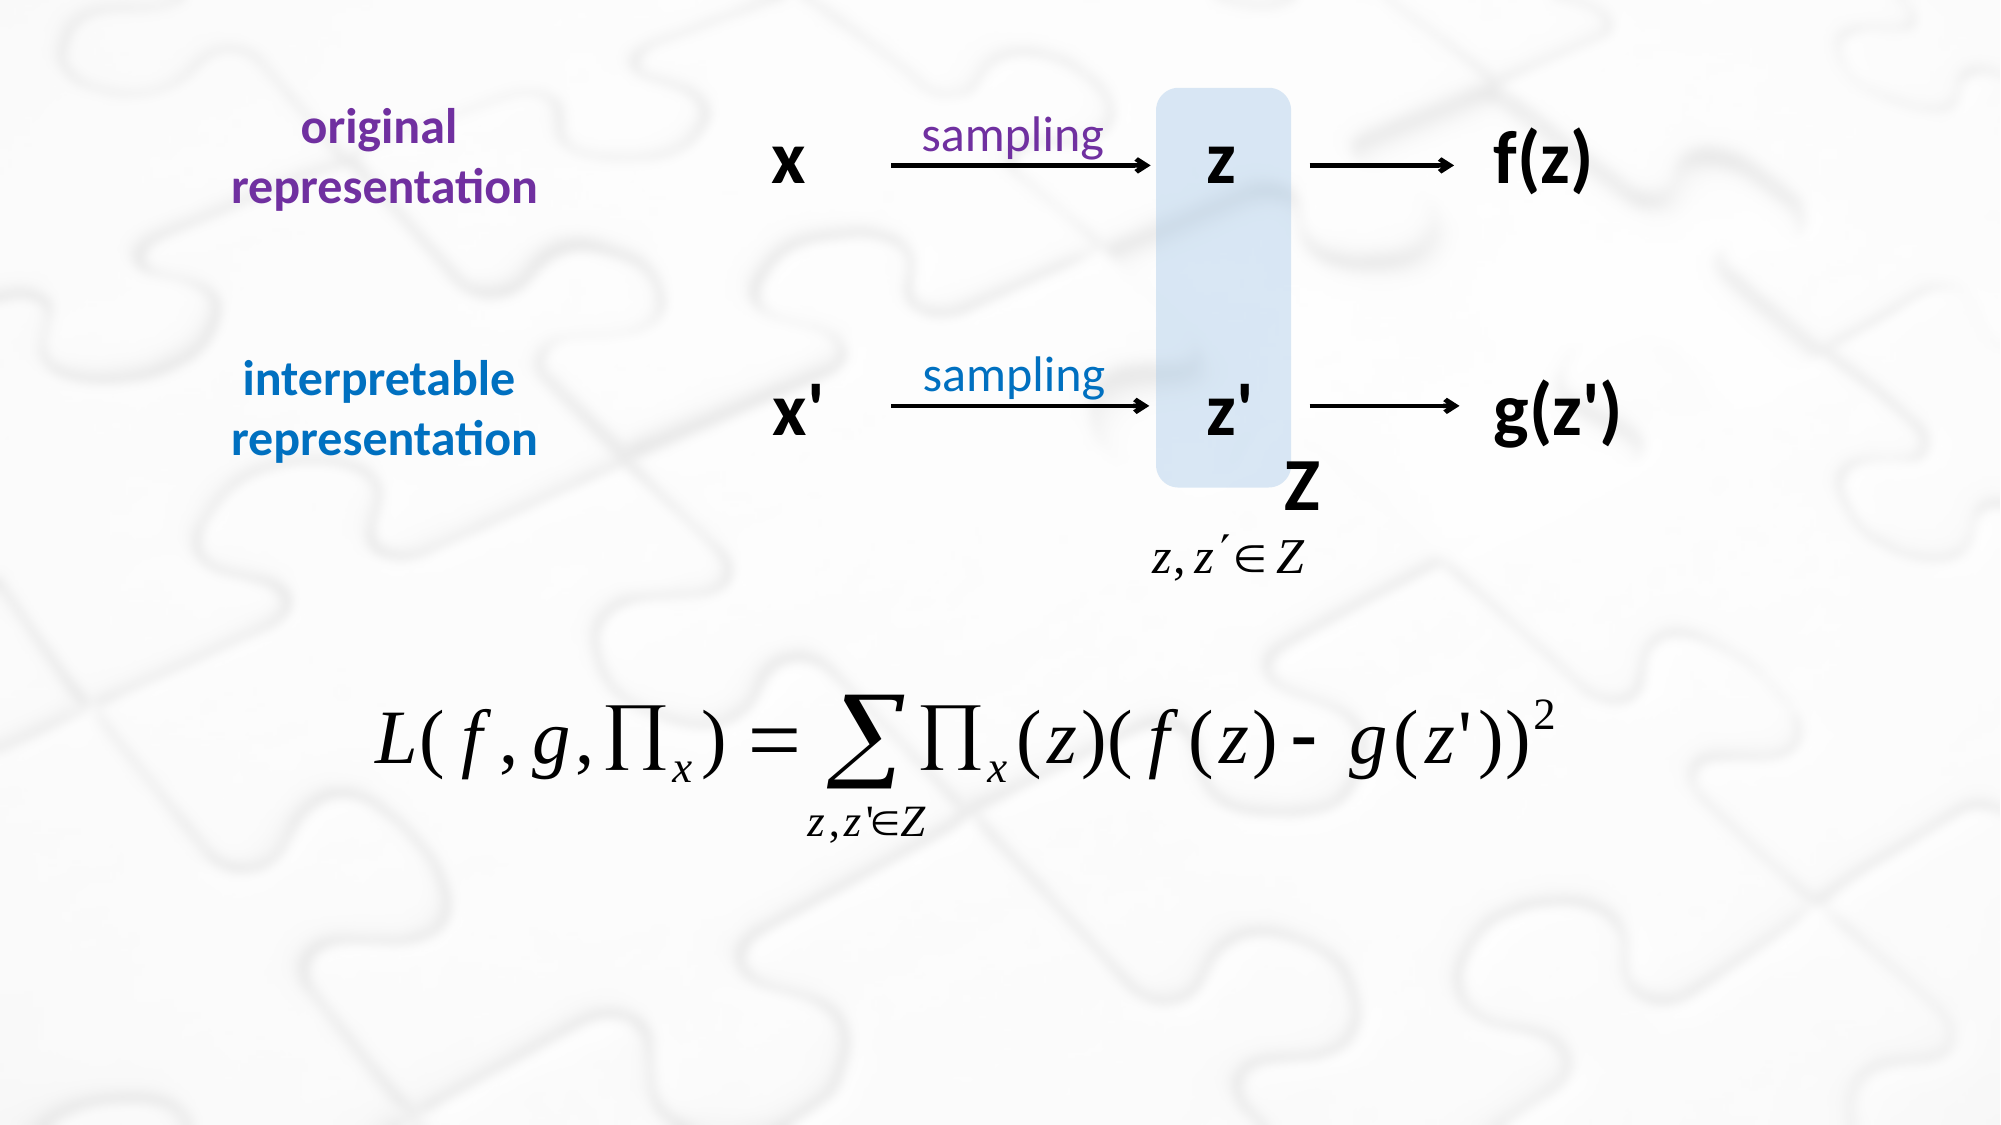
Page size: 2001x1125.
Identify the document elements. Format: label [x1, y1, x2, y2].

text_box [361, 680, 1575, 860]
text_box [215, 86, 1639, 595]
